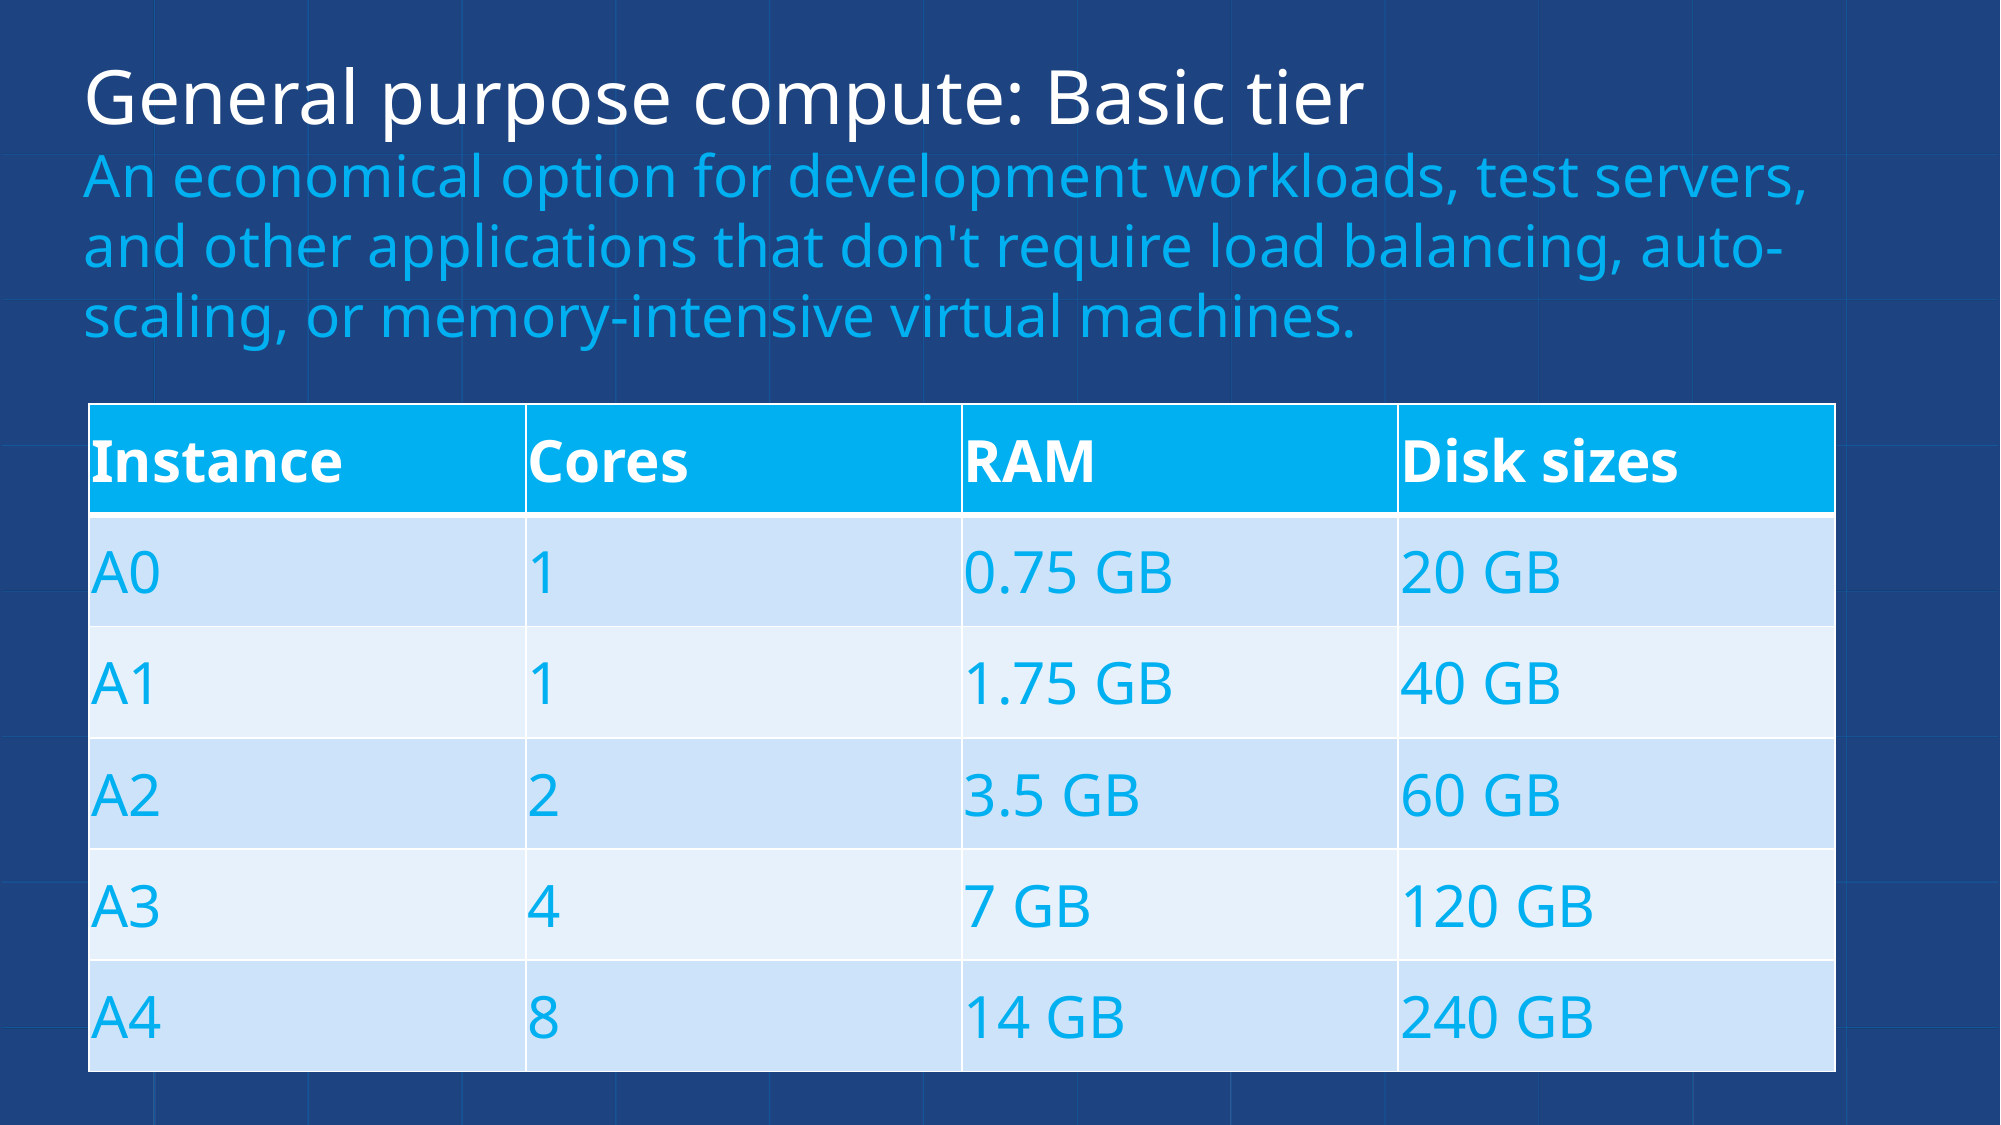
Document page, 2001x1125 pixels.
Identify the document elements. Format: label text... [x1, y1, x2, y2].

table_cell A4 [90, 961, 525, 1071]
table_cell 14 GB [963, 961, 1397, 1071]
table_cell 40 GB [1399, 627, 1834, 737]
table_cell A3 [90, 850, 525, 959]
table_header Disk sizes [1399, 417, 1834, 512]
text_box General purpose compute: Basic tier An economical option for development workloads, test servers, and other applications that don't require load balancing, auto-scaling, or memory-intensive virtual machines. [83, 34, 1881, 417]
table_cell 120 GB [1399, 850, 1834, 959]
table_cell 3.5 GB [963, 739, 1397, 848]
table_cell 8 [527, 961, 961, 1071]
picture [1, 0, 1999, 1125]
table_cell A0 [90, 518, 525, 626]
table_cell 60 GB [1399, 739, 1834, 848]
table_cell 1 [527, 518, 961, 626]
table_cell 20 GB [1399, 518, 1834, 626]
table_cell 1 [527, 627, 961, 737]
table_cell A1 [90, 627, 525, 737]
table_cell 7 GB [963, 850, 1397, 959]
table_cell 240 GB [1399, 961, 1834, 1071]
table_cell 4 [527, 850, 961, 959]
table_cell 1.75 GB [963, 627, 1397, 737]
table_header Cores [527, 417, 961, 512]
table_header Instance [90, 417, 525, 512]
table_header RAM [963, 417, 1397, 512]
table_cell 2 [527, 739, 961, 848]
table_cell 0.75 GB [963, 518, 1397, 626]
table_cell A2 [90, 739, 525, 848]
